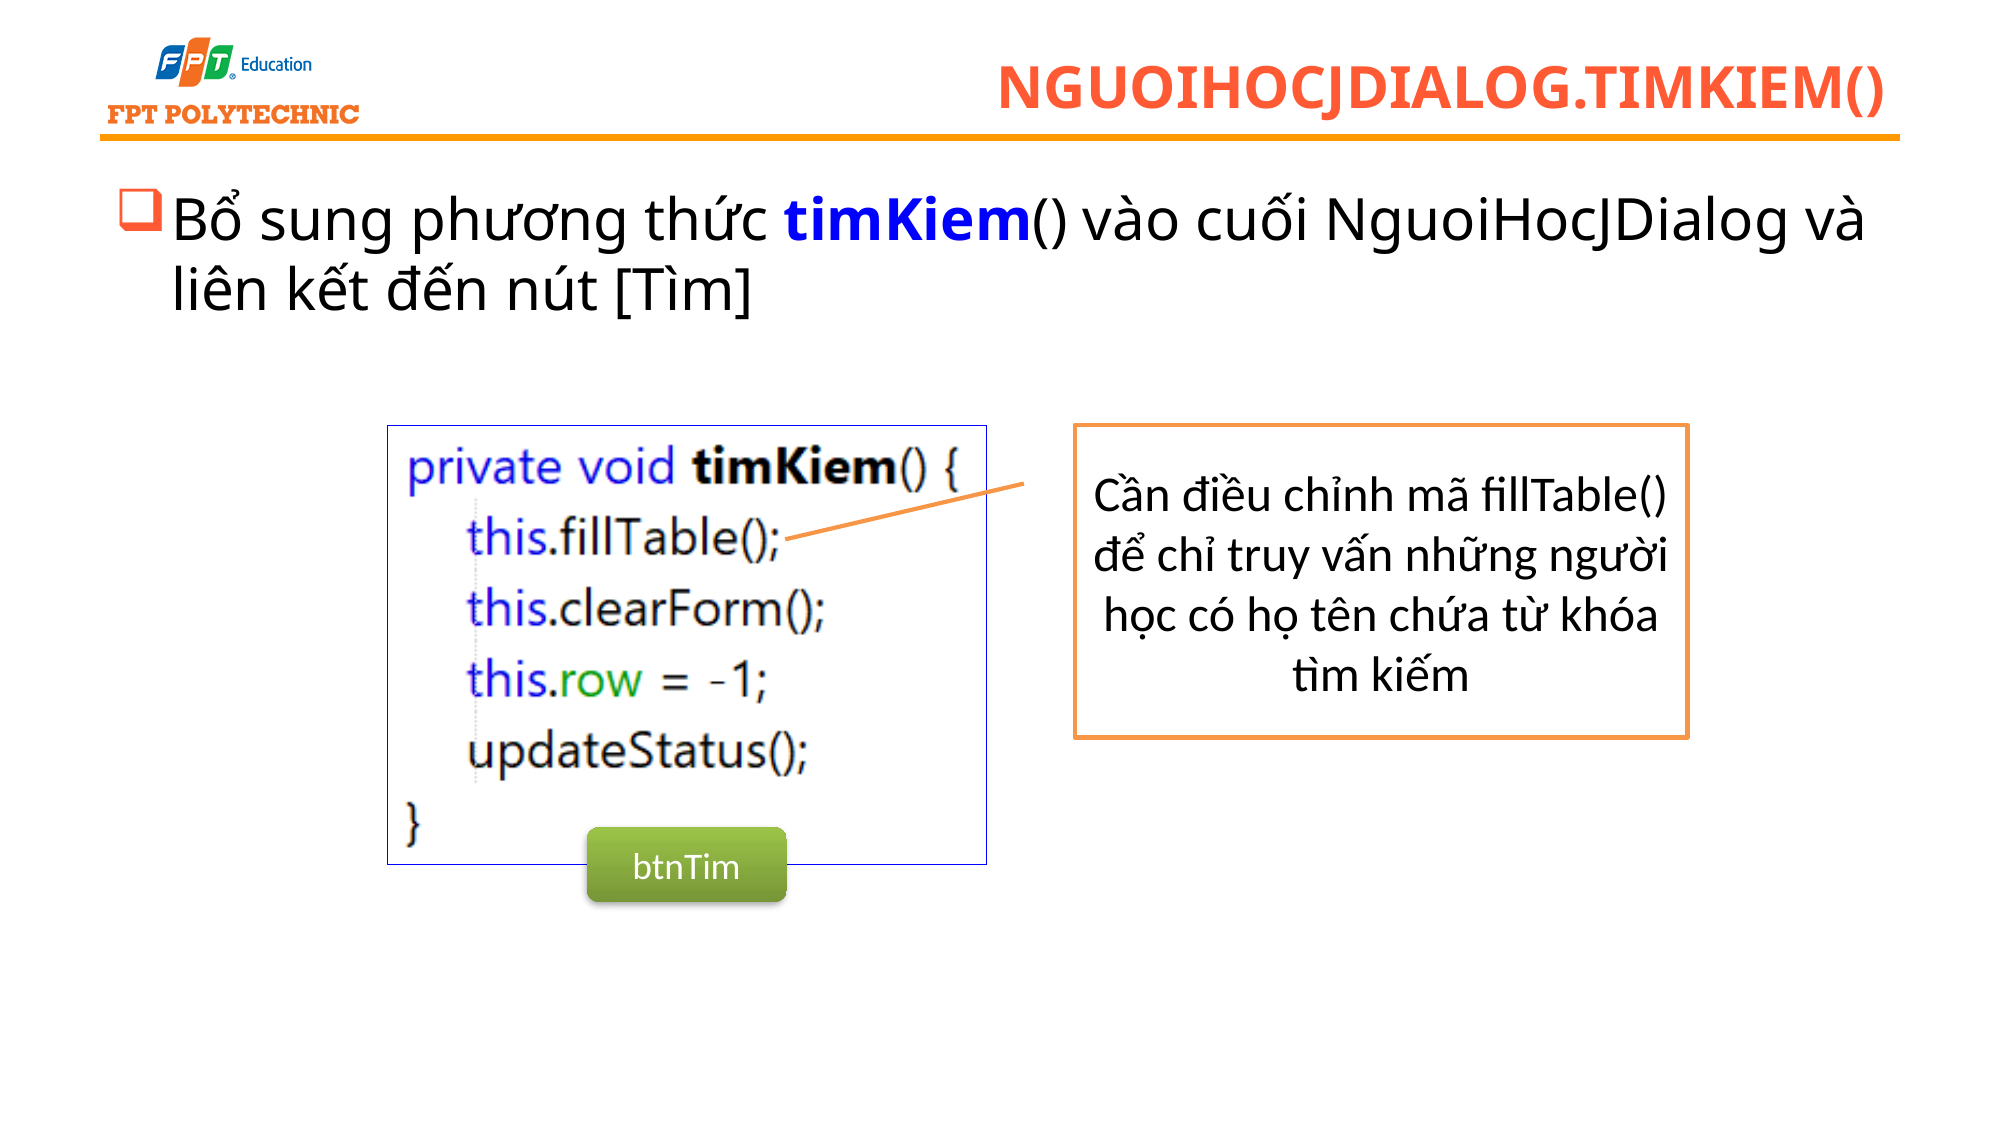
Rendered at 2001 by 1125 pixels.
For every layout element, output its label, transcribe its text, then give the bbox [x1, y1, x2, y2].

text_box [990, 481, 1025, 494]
title NguoiHocJDialog.timKiem() [366, 45, 1900, 125]
picture [387, 424, 987, 866]
text_box btnTim [586, 873, 787, 903]
list Bổ sung phương thức timKiem() vào cuối NguoiHocJDialog và liên kết đến nút [Tìm] [99, 174, 1900, 1038]
picture [99, 25, 367, 143]
text_box Cần điều chỉnh mã fillTable() để chỉ truy vấn những người học có họ tên chứa từ khóa tìm kiếm [1073, 423, 1690, 740]
